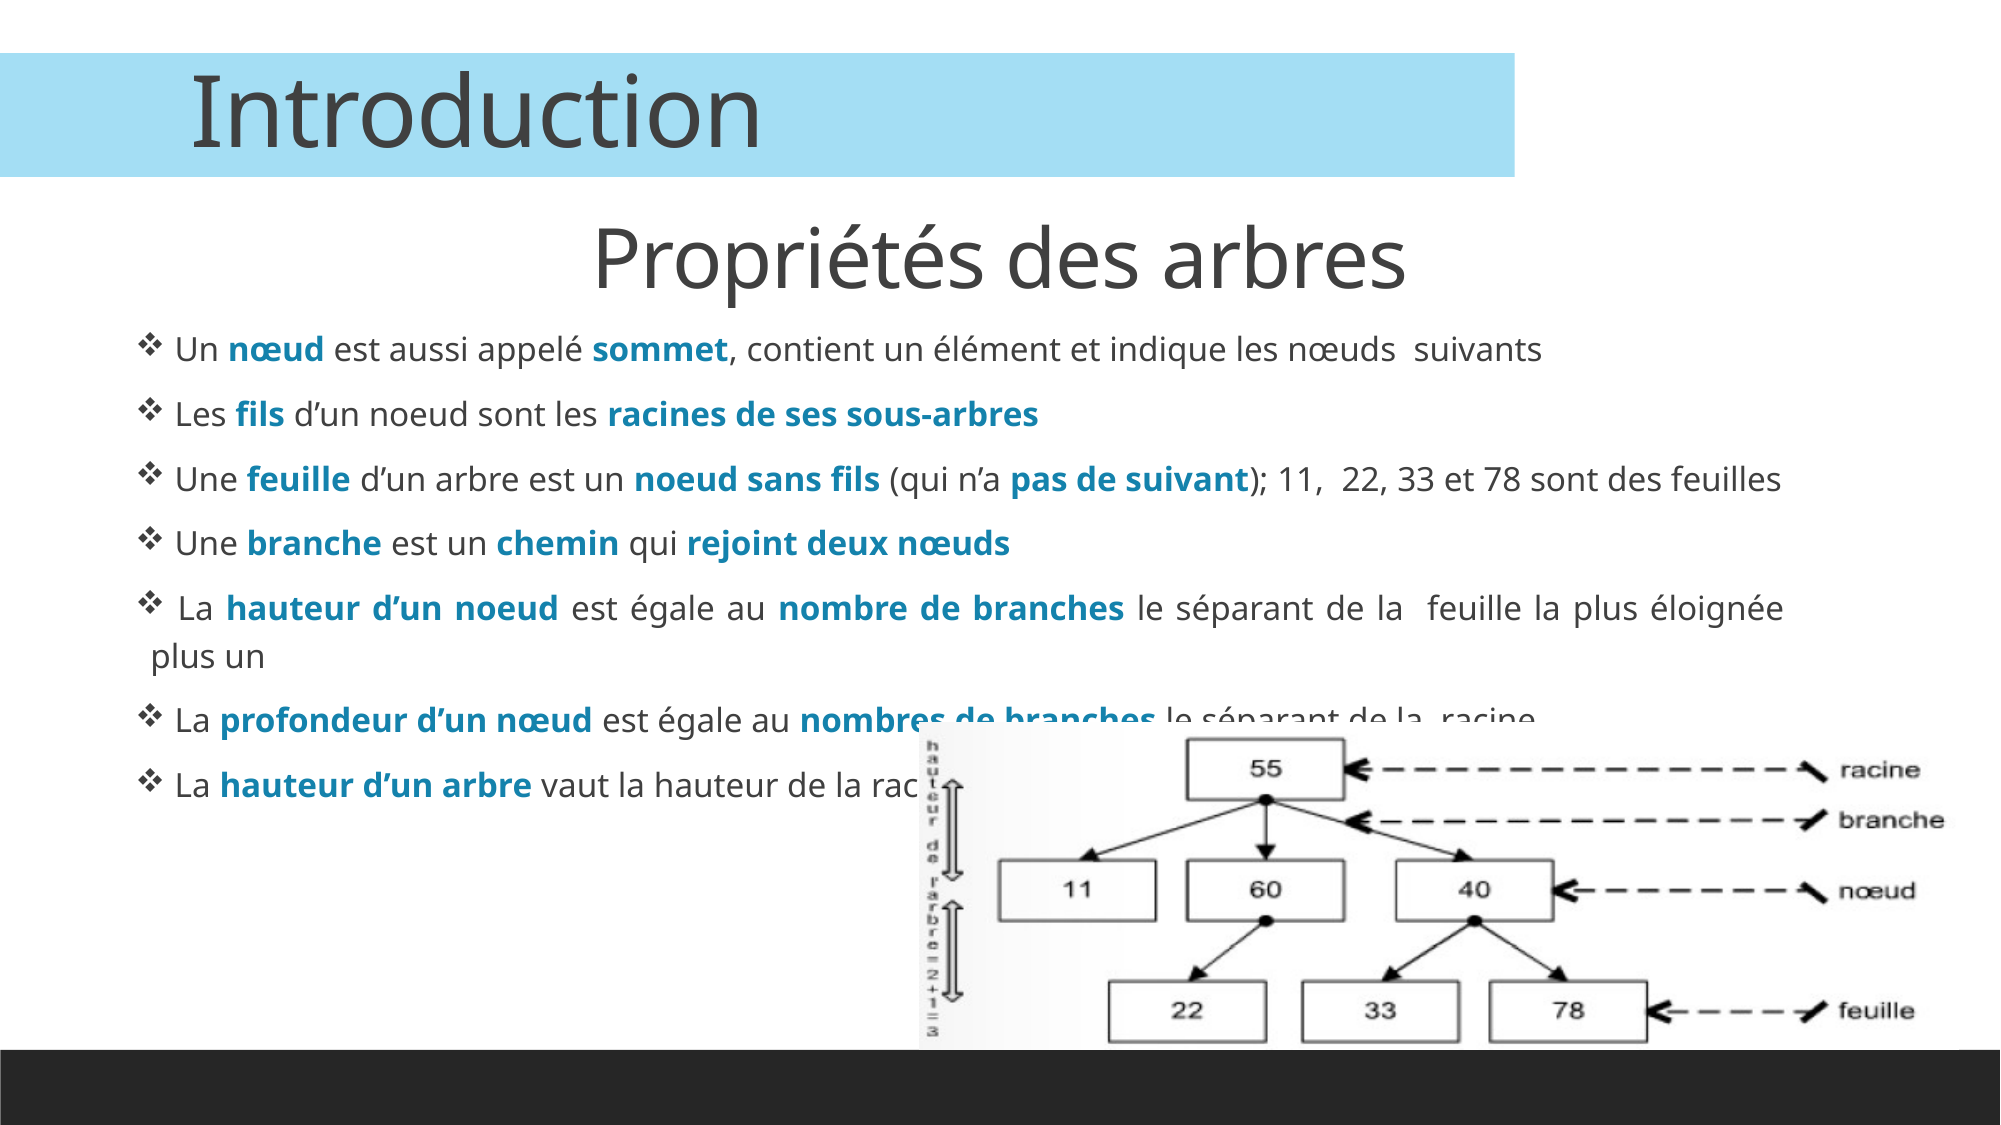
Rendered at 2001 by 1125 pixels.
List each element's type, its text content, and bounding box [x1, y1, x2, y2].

title Introduction [0, 53, 1515, 177]
list Un nœud est aussi appelé sommet, contient un élément et indique les nœuds suivants Les fils d’un noeud sont les racines de ses sous-arbres Une feuille d’un arbre est un noeud sans fils (qui n’a pas de suivant); 11, 22, 33 et 78 sont des feuilles Une branche est un chemin qui rejoint deux nœuds La hauteur d’un noeud est égale au nombre de branches le séparant de la feuille la plus éloignée plus un La profondeur d’un nœud est égale au nombres de branches le séparant de la racine La hauteur d’un arbre vaut la hauteur de la racine [135, 313, 1786, 771]
picture [918, 722, 1960, 1051]
text_box Propriétés des arbres [462, 190, 1538, 315]
